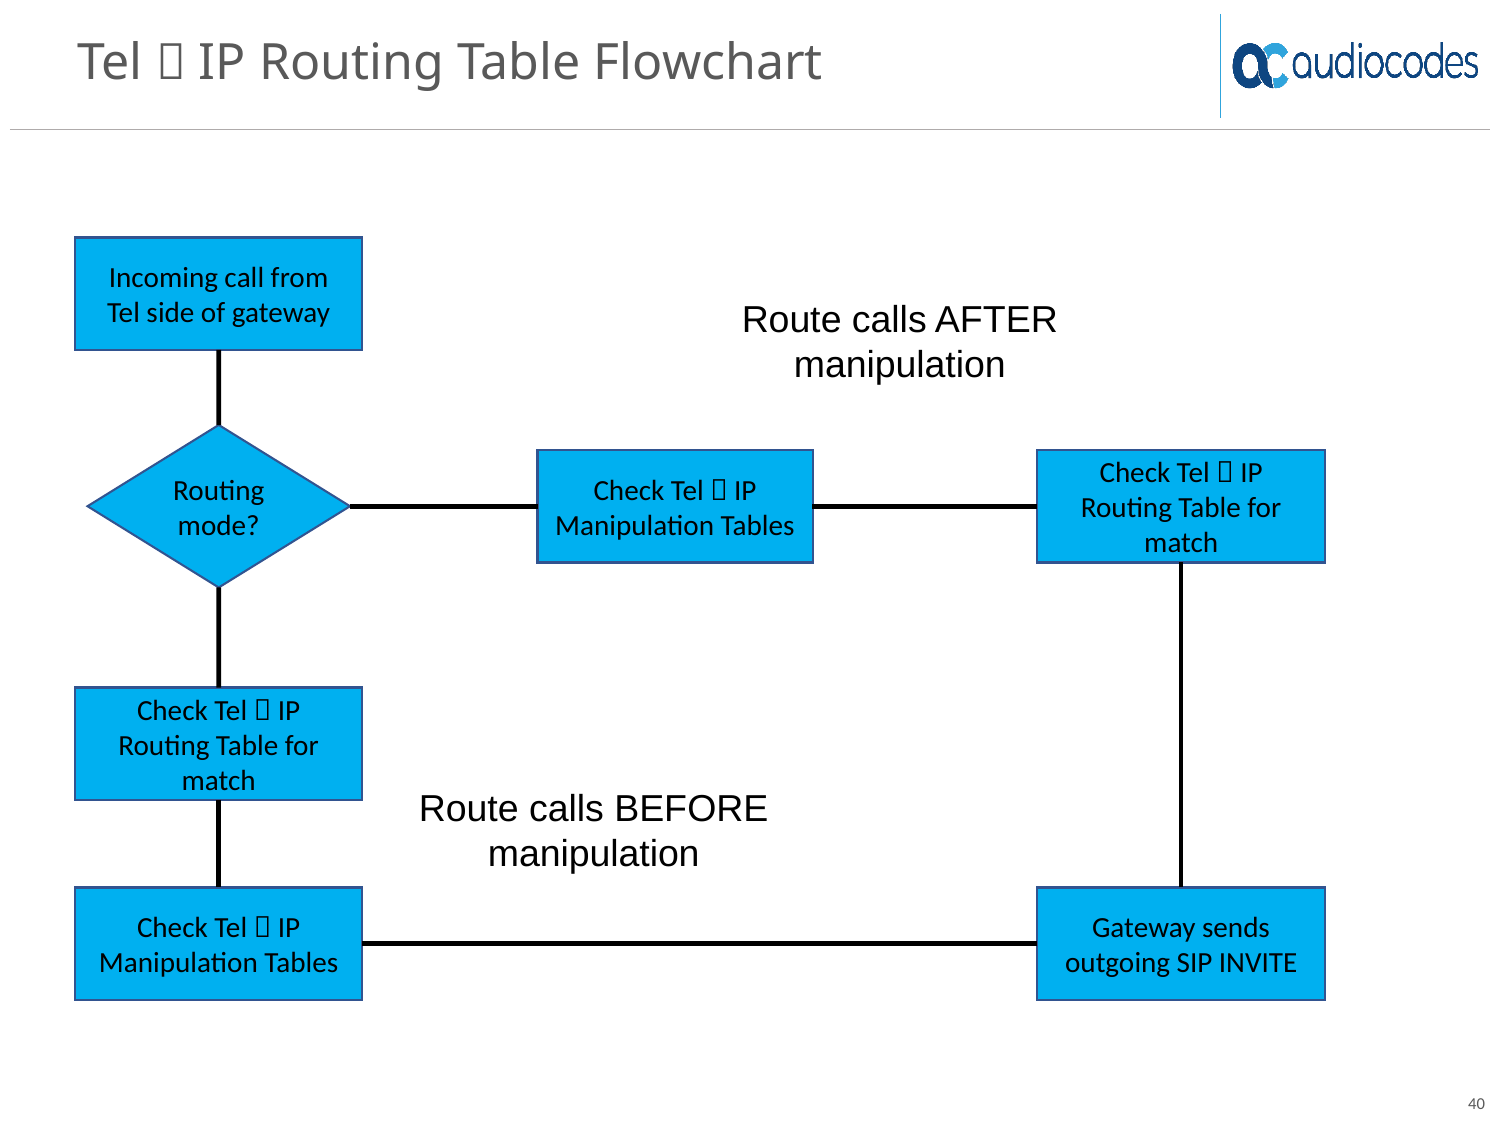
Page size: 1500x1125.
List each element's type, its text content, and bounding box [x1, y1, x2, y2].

text_box Check Tel  IP Routing Table for match [1036, 449, 1326, 564]
text_box Routing mode? [85, 425, 350, 588]
text_box Incoming call from Tel side of gateway [74, 236, 363, 351]
text_box Check Tel  IP Routing Table for match [74, 686, 363, 801]
title Tel  IP Routing Table Flowchart [62, 14, 1211, 112]
text_box Check Tel  IP Manipulation Tables [536, 449, 814, 564]
picture [1228, 38, 1479, 90]
text_box Gateway sends outgoing SIP INVITE [1036, 886, 1326, 1001]
text_box Route calls BEFORE manipulation [387, 776, 800, 882]
text_box Route calls AFTER manipulation [674, 287, 1125, 393]
text_box Check Tel  IP Manipulation Tables [74, 886, 363, 1001]
